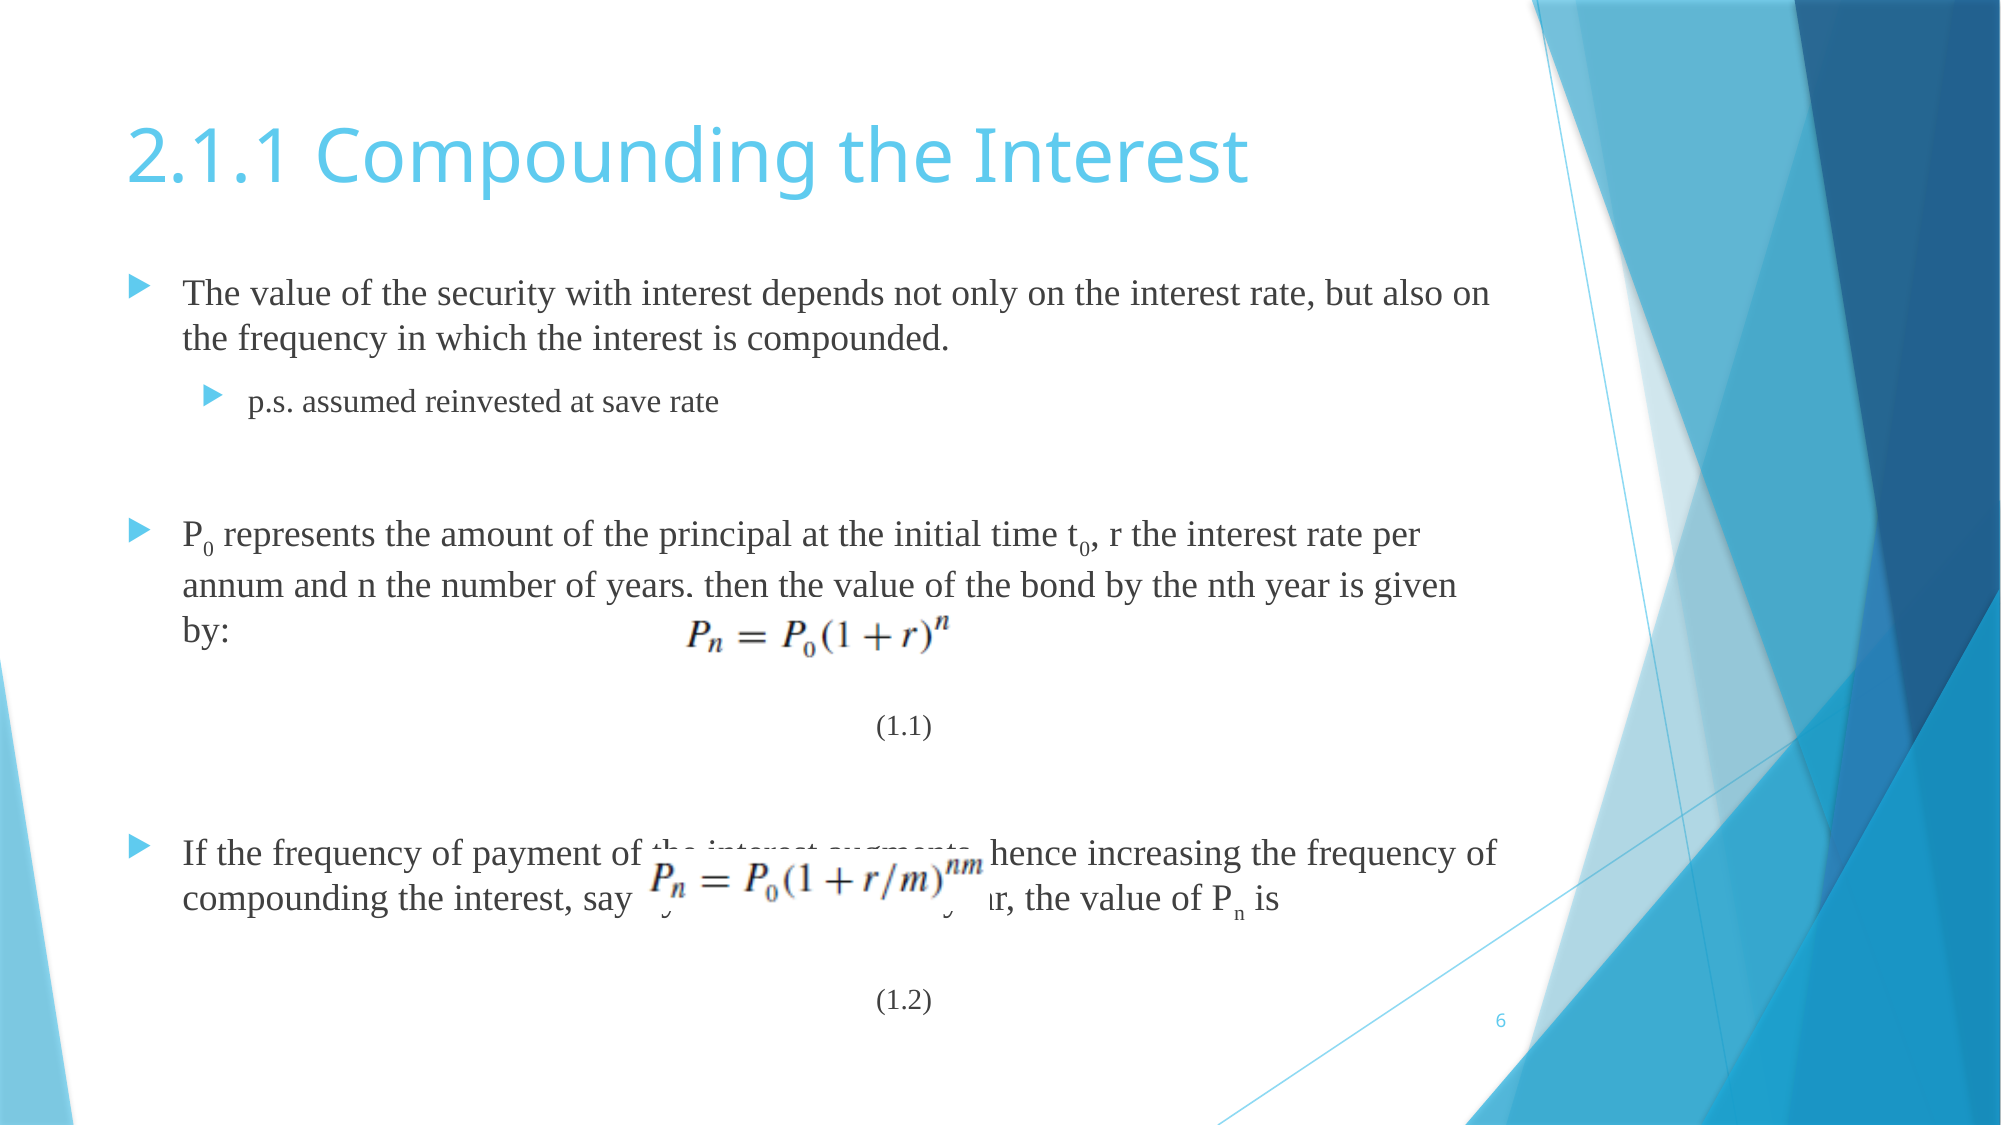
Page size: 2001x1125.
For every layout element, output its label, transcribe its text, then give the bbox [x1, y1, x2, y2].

picture [671, 596, 962, 676]
picture [642, 849, 991, 911]
slide_number 6 [1409, 991, 1522, 1051]
title 2.1.1 Compounding the Interest [111, 99, 1522, 260]
list The value of the security with interest depends not only on the interest rate, but also on the frequency in which the interest is compounded. p.s. assumed reinvested at save rate P0 represents the amount of the principal at the initial time t0, r the interest rate per annum and n the number of years, then the value of the bond by the nth year is given by: (1.1) If the frequency of payment of the interest augments, hence increasing the frequency of compounding the interest, say by m > 1 times in a year, the value of Pn is (1.2) [111, 260, 1522, 1064]
